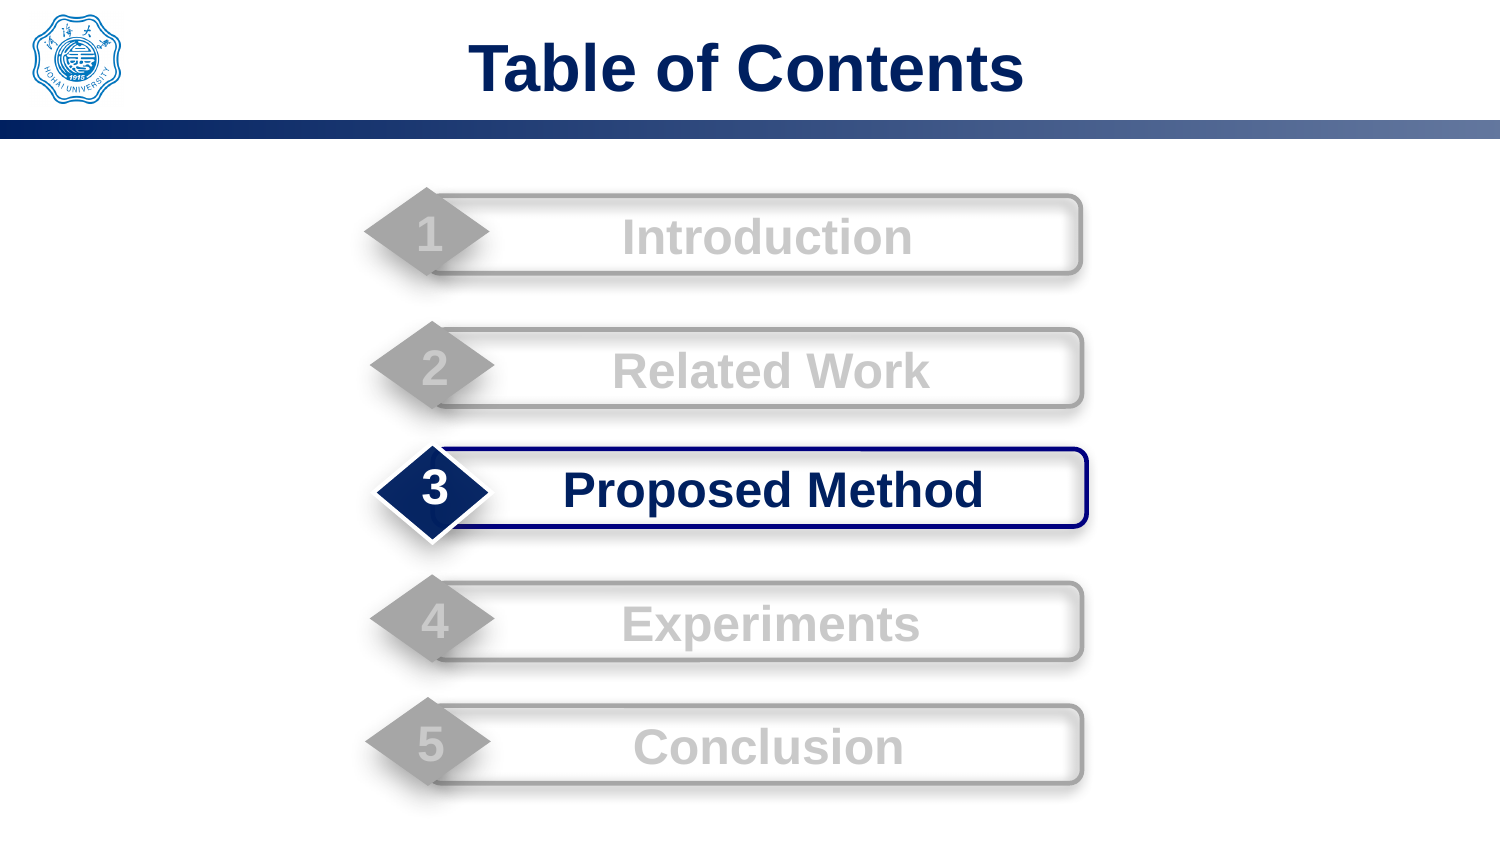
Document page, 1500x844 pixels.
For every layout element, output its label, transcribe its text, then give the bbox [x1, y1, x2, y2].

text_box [373, 576, 1083, 661]
title Table of Contents [11, 17, 1483, 112]
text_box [373, 323, 1083, 407]
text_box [373, 442, 1087, 543]
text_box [368, 699, 1083, 784]
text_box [367, 189, 1081, 274]
picture [29, 11, 124, 17]
